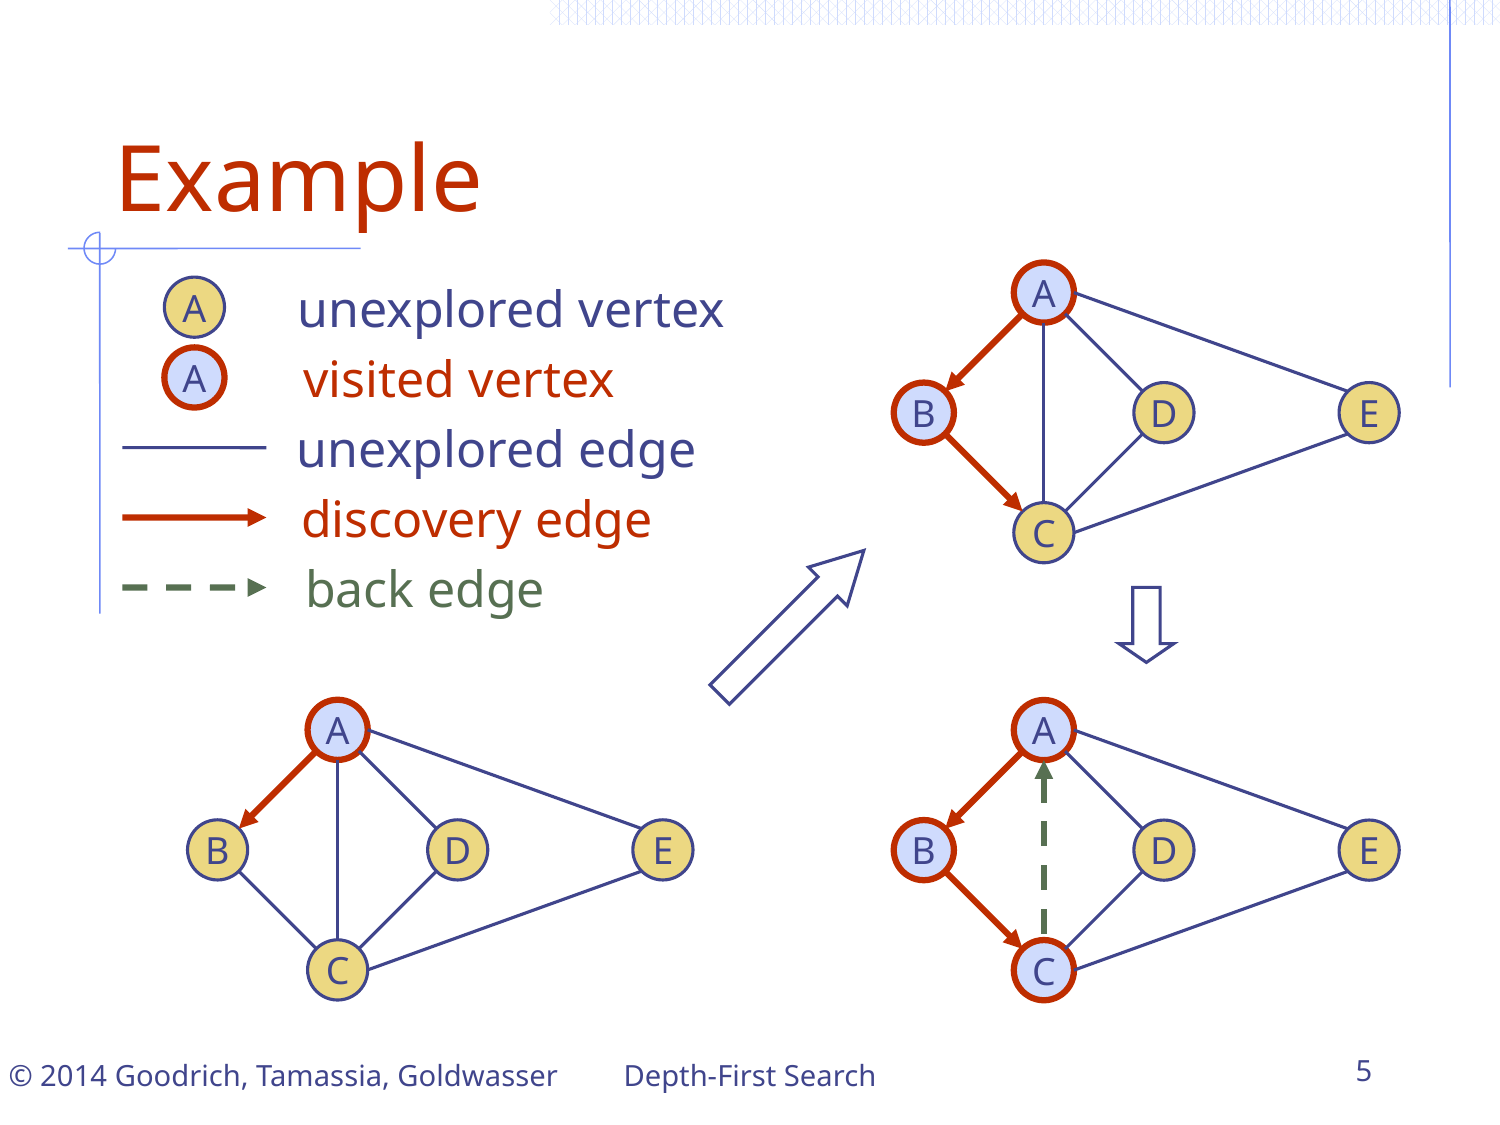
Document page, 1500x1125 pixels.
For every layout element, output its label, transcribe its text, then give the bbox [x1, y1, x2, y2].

text_box A [164, 347, 225, 408]
text_box unexplored edge [282, 409, 712, 485]
text_box A [164, 277, 225, 338]
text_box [893, 699, 1400, 1001]
text_box unexplored vertex [282, 269, 740, 345]
text_box discovery edge [286, 485, 668, 555]
footer Depth-First Search [512, 1024, 988, 1101]
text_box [893, 262, 1400, 563]
text_box visited vertex [288, 345, 630, 409]
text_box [187, 699, 694, 1001]
text_box [709, 550, 864, 705]
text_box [122, 447, 267, 588]
title Example [99, 50, 1375, 238]
text_box [1119, 587, 1174, 663]
text_box back edge [290, 549, 561, 625]
slide_number 5 [1074, 1024, 1388, 1101]
